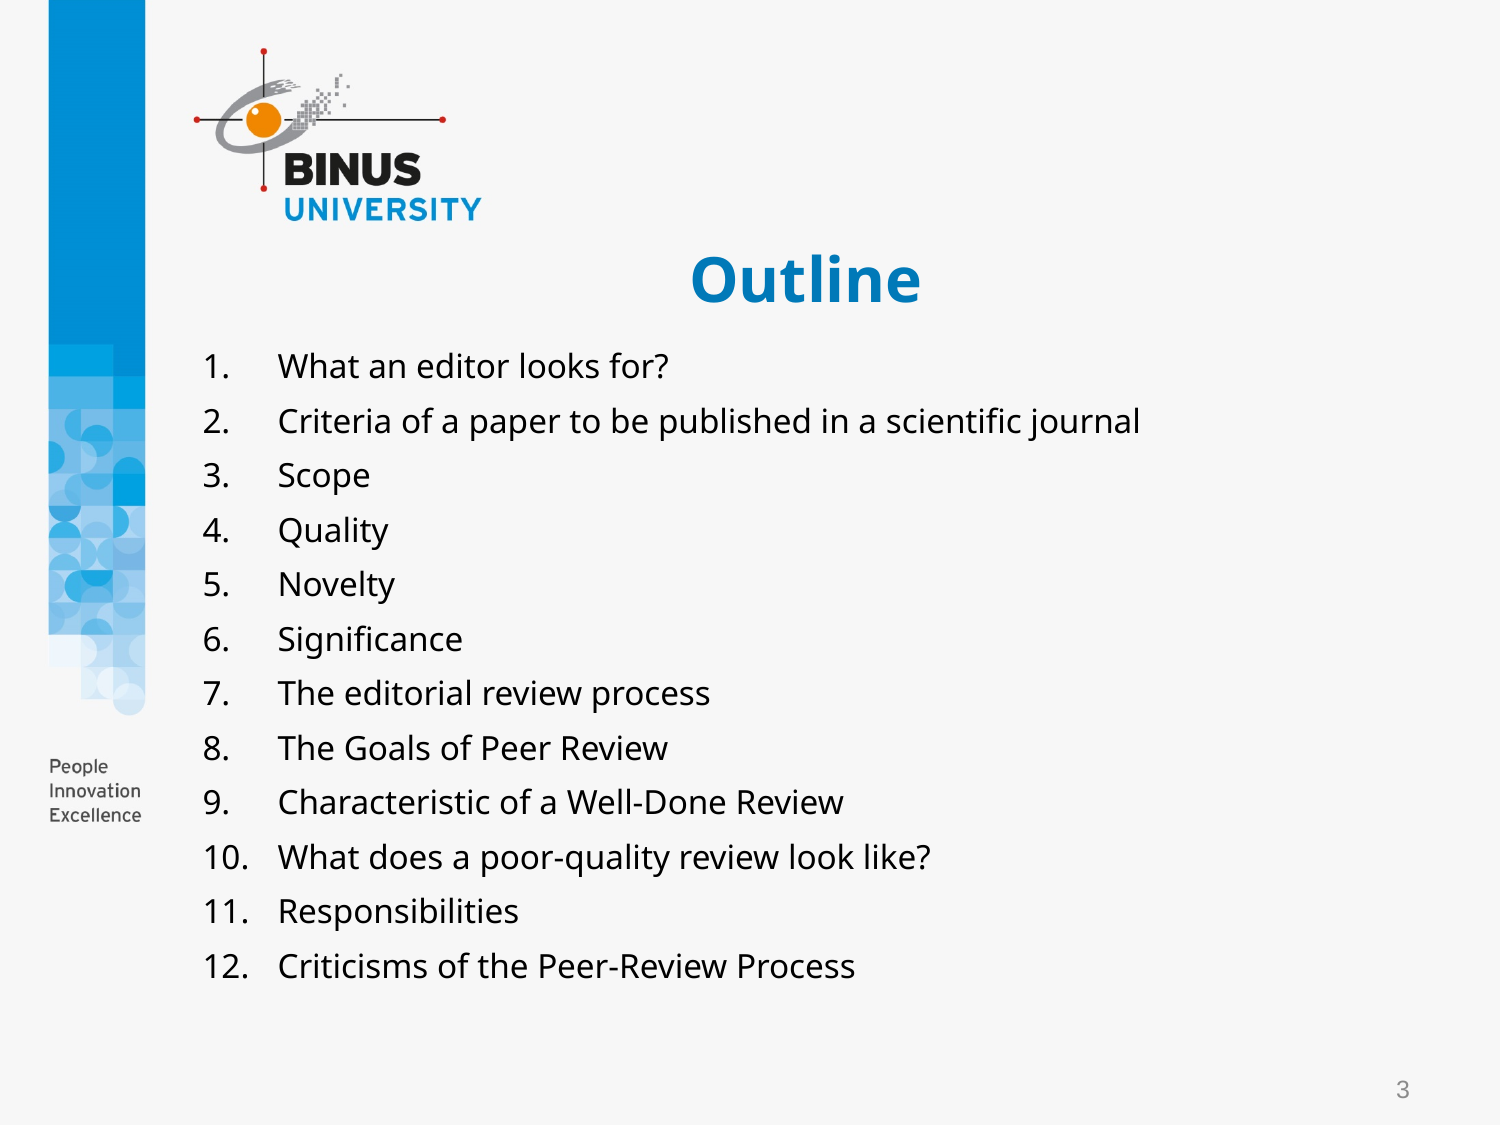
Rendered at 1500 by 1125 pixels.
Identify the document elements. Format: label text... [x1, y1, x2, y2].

slide_number 3 [1074, 1062, 1425, 1119]
list What an editor looks for? Criteria of a paper to be published in a scientific journal Scope Quality Novelty Significance The editorial review process The Goals of Peer Review Characteristic of a Well-Done Review What does a poor-quality review look like? Responsibilities Criticisms of the Peer-Review Process [187, 329, 1436, 1062]
title Outline [187, 224, 1425, 329]
picture [0, 0, 1500, 845]
